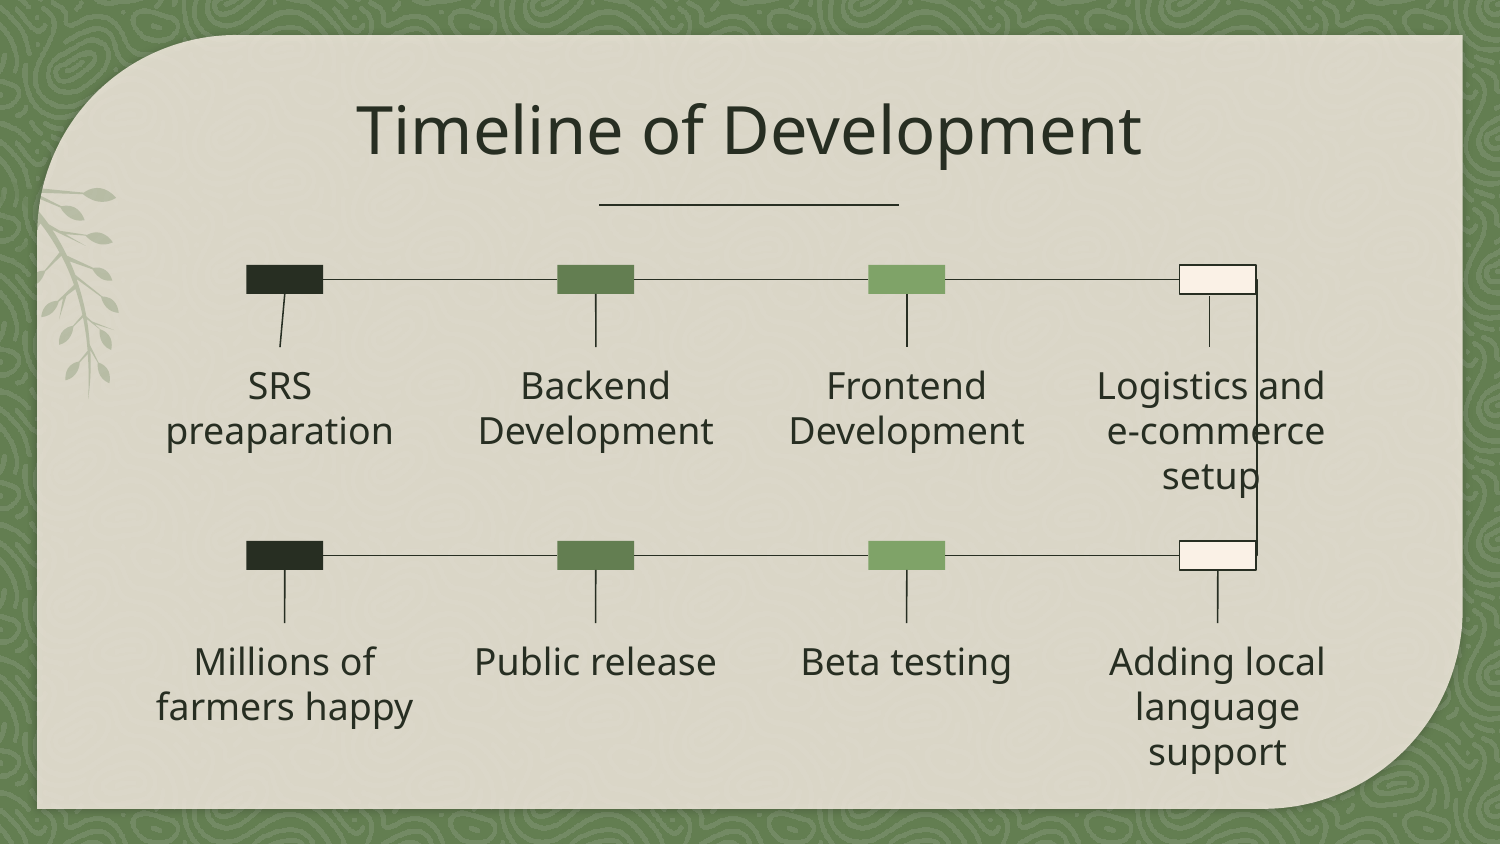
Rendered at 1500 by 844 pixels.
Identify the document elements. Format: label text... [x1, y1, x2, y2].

text_box Adding local language support [1072, 623, 1363, 755]
text_box Logistics and e-commerce setup [1041, 347, 1251, 479]
text_box [246, 264, 324, 294]
text_box [557, 264, 635, 294]
text_box [1179, 264, 1257, 294]
text_box SRS preaparation [135, 347, 425, 479]
text_box Backend Development [451, 347, 741, 479]
text_box [557, 540, 635, 570]
text_box [868, 540, 946, 570]
text_box [868, 264, 946, 294]
title Timeline of Development [118, 72, 1382, 167]
text_box Beta testing [761, 623, 1052, 755]
text_box [1179, 540, 1257, 570]
text_box [246, 540, 324, 570]
text_box Millions of farmers happy [139, 623, 430, 755]
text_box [279, 293, 285, 348]
text_box Public release [450, 623, 741, 755]
text_box Logistics and e-commerce setup [1260, 347, 1381, 479]
text_box Frontend Development [761, 347, 1041, 479]
